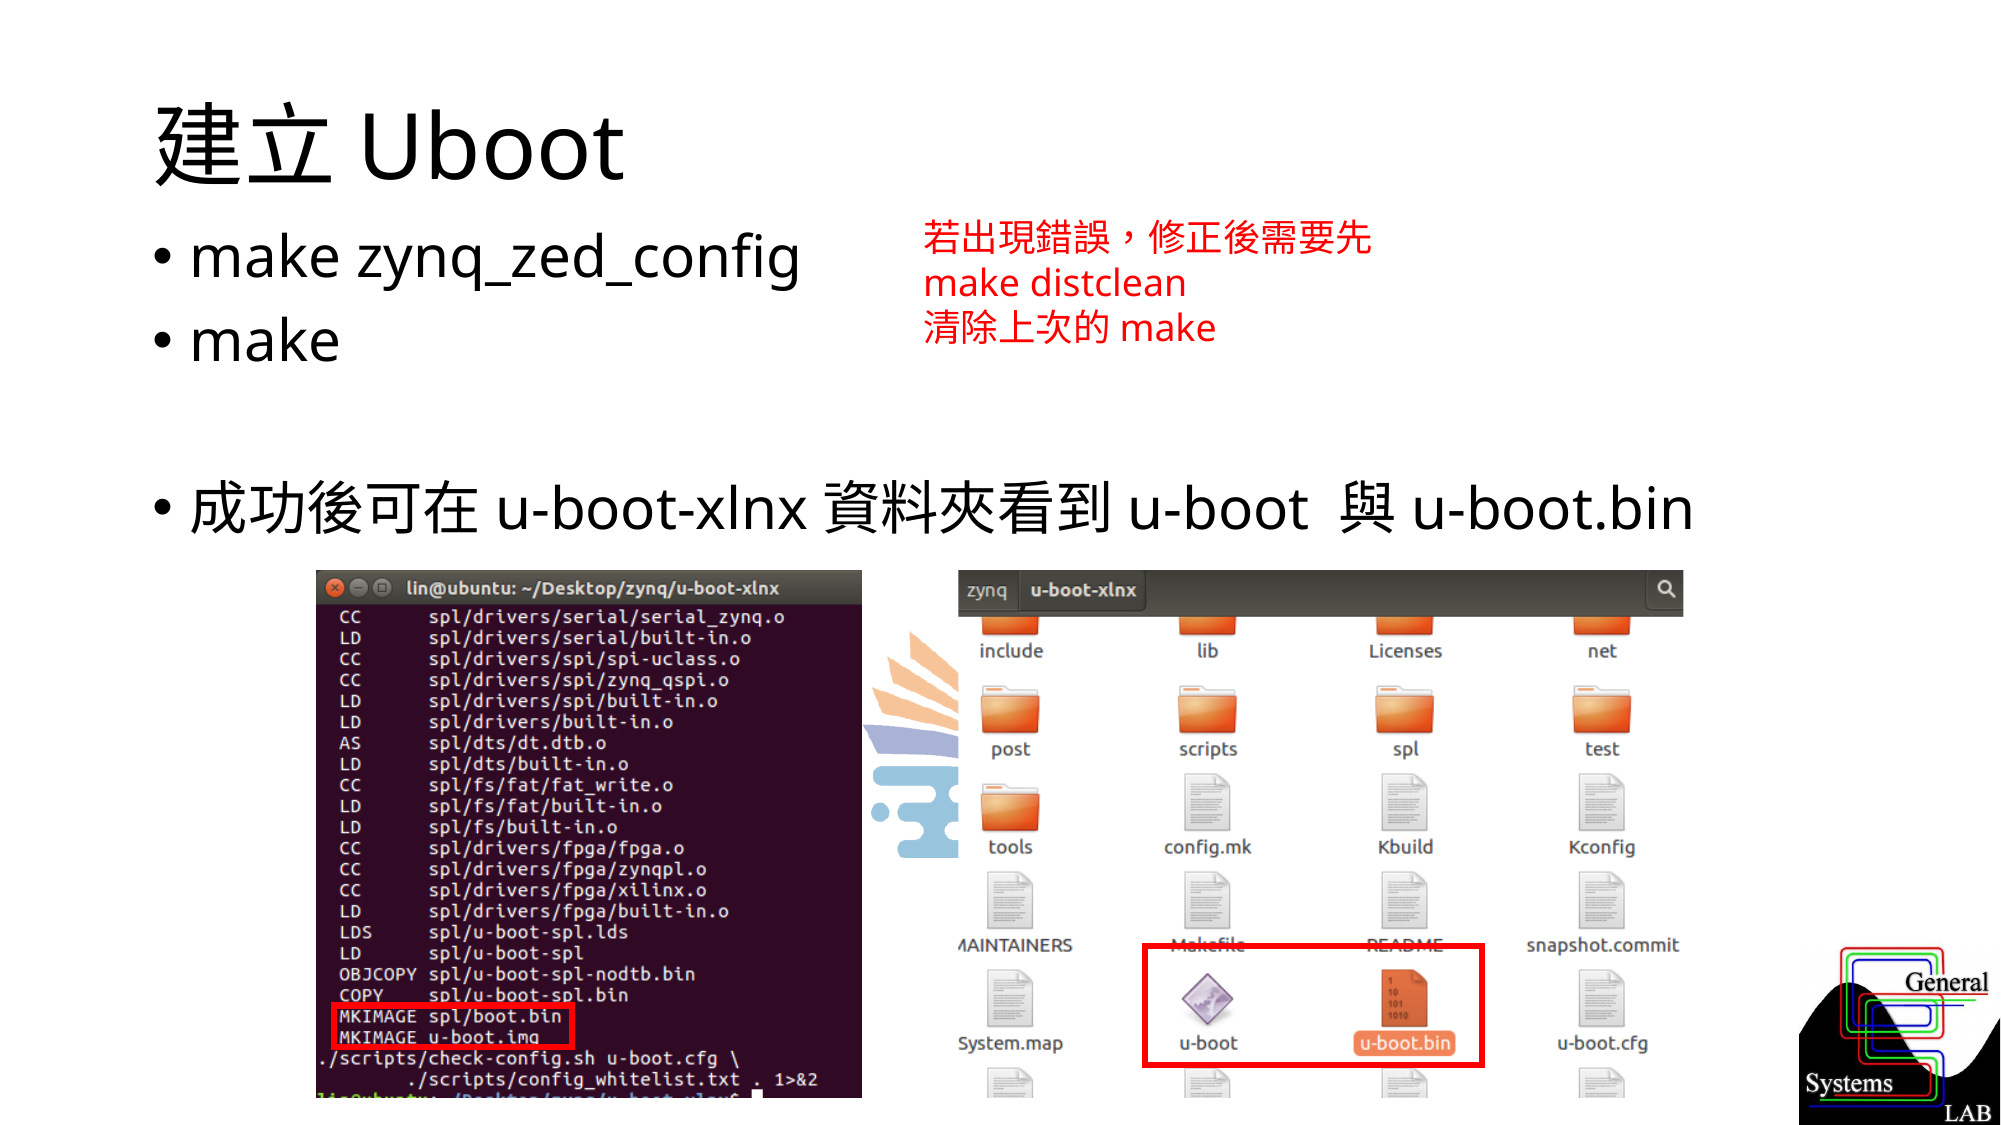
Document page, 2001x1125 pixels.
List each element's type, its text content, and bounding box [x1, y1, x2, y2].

list make zynq_zed_config make 成功後可在u-boot-xlnx資料夾看到u-boot 與u-boot.bin [137, 219, 1863, 1014]
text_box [316, 569, 862, 1098]
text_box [958, 569, 1684, 1098]
picture [1799, 943, 2001, 1125]
text_box 若出現錯誤，修正後需要先 make distclean 清除上次的make [908, 206, 1409, 357]
title 建立Uboot [137, 59, 1863, 219]
